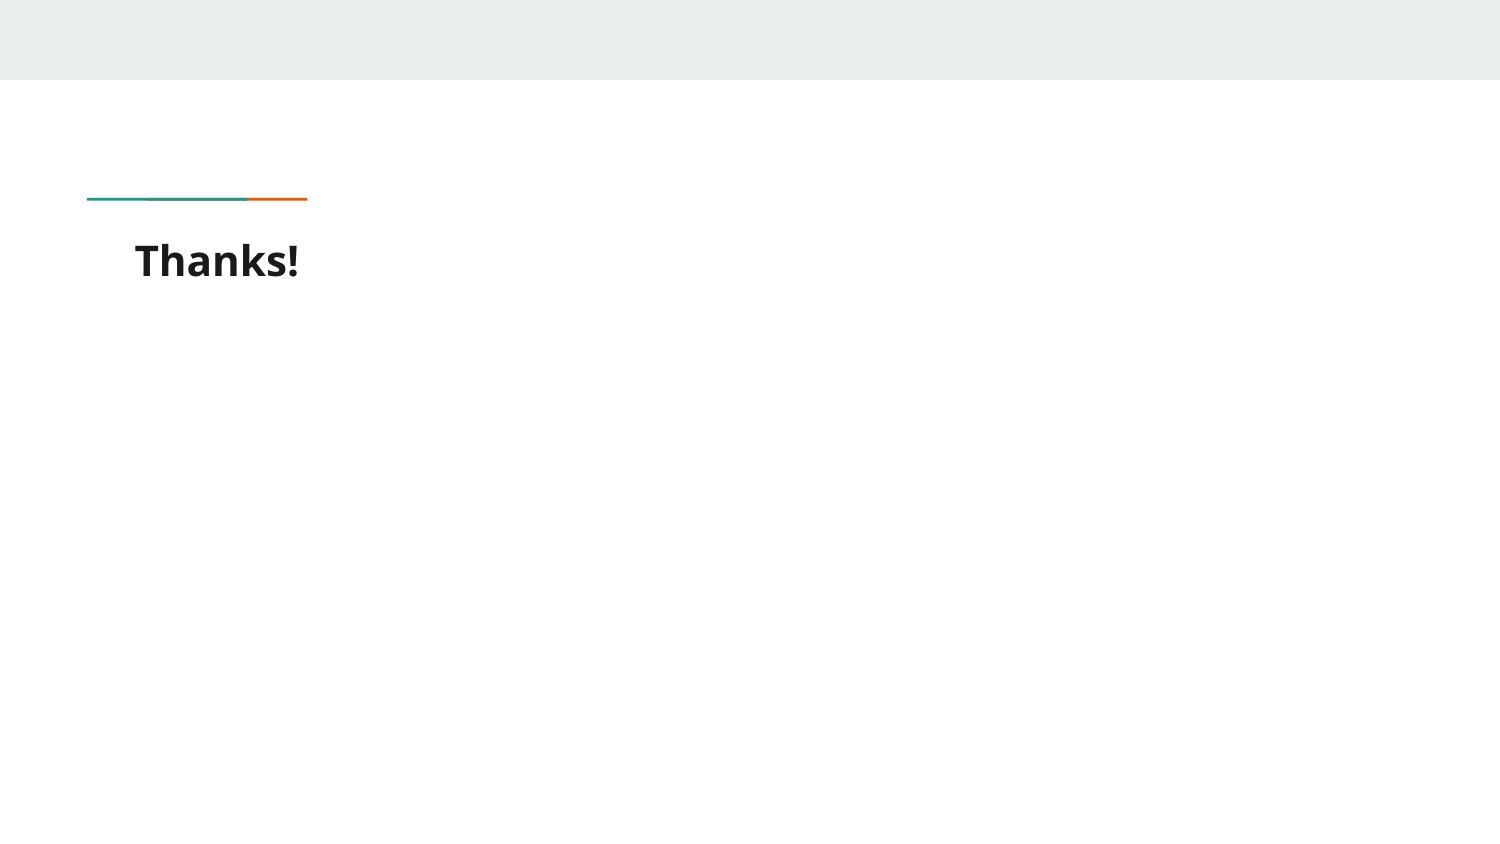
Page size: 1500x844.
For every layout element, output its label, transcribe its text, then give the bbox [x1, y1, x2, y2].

title Thanks! [119, 216, 1381, 305]
